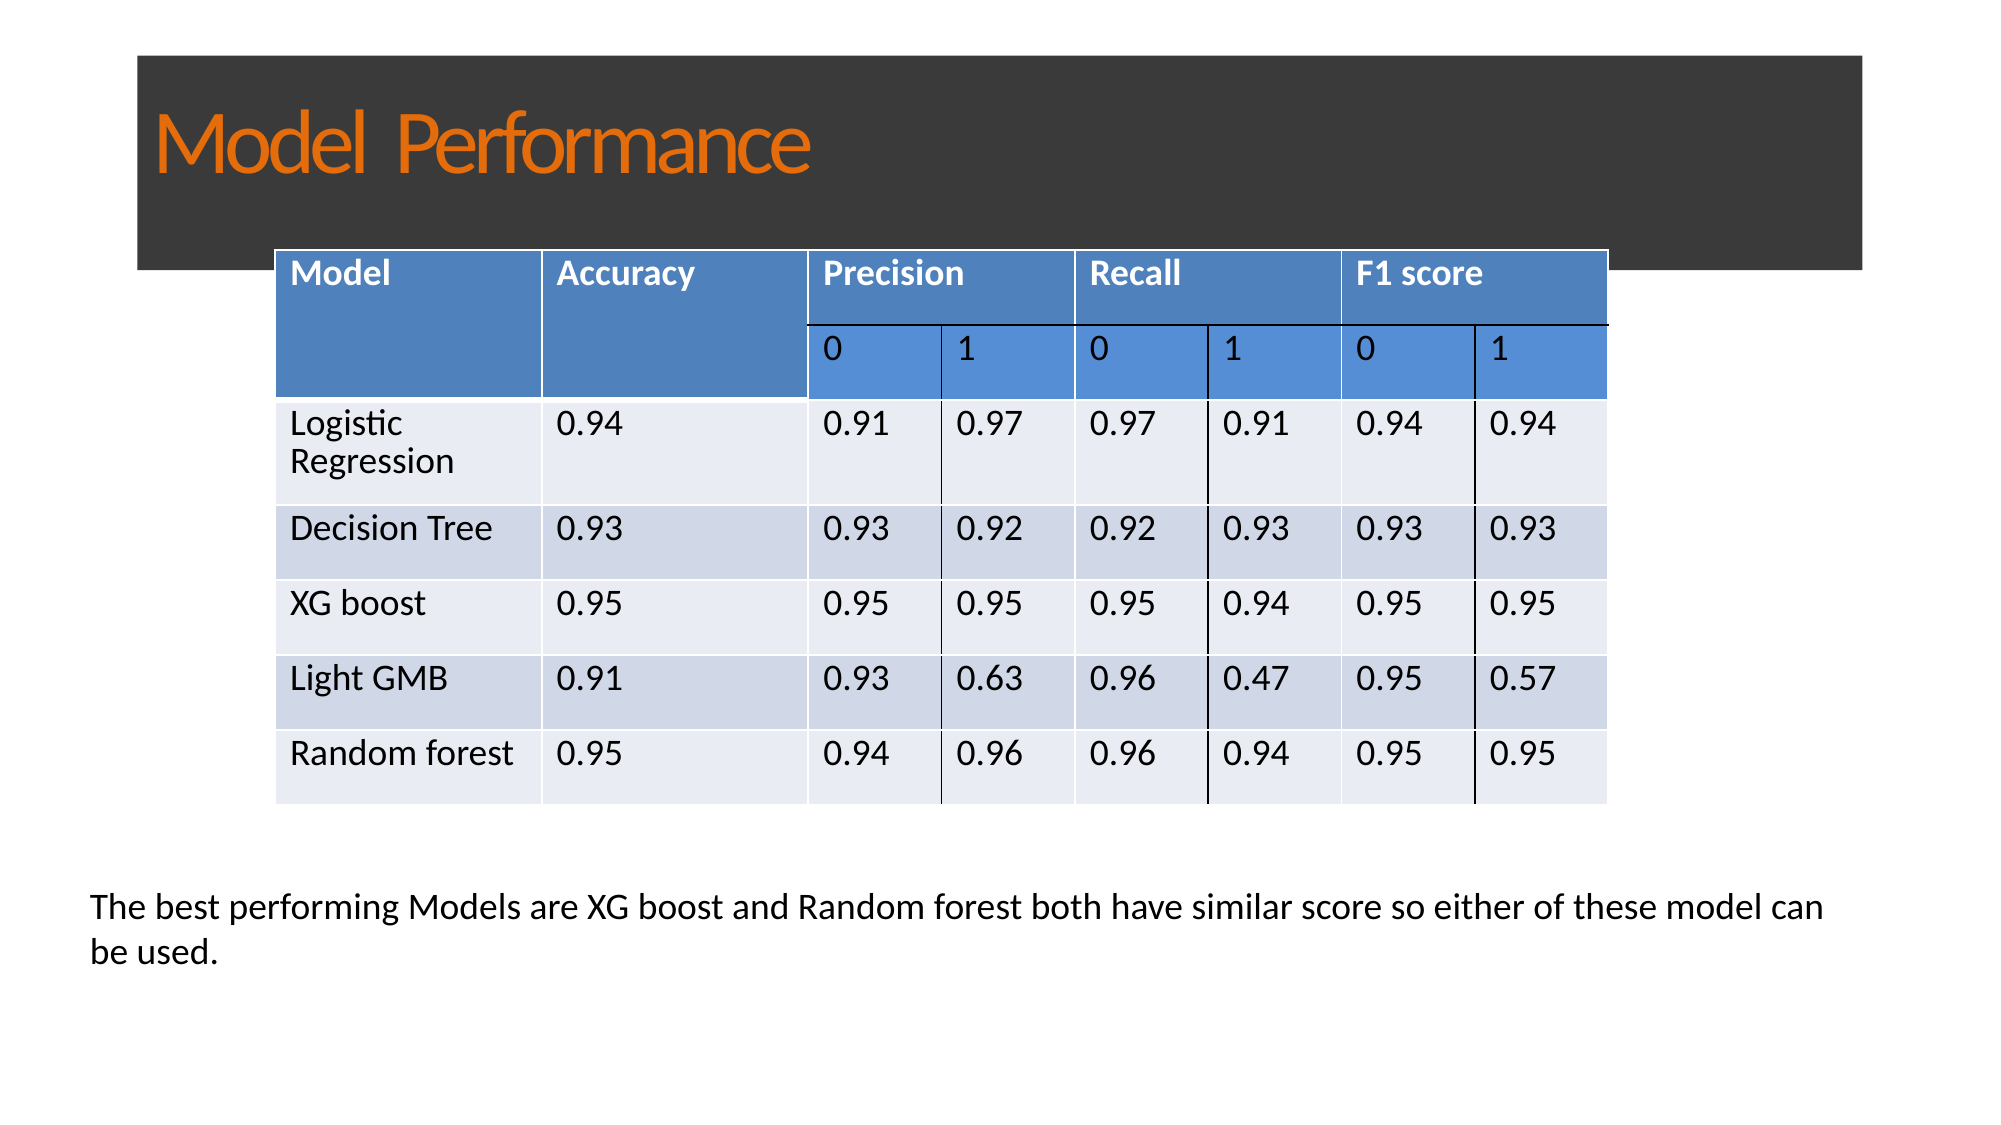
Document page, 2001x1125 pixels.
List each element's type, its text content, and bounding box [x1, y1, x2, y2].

table_cell 0.91 [543, 656, 807, 729]
table_cell 1 [1209, 326, 1341, 399]
table_cell 0.95 [809, 581, 941, 654]
table_cell 1 [1476, 326, 1607, 399]
table_cell 0.97 [942, 401, 1074, 504]
table_cell 0.95 [1076, 581, 1207, 654]
table_cell 0 [809, 326, 941, 399]
table_cell 0.94 [809, 731, 941, 804]
table_cell 0.93 [809, 506, 941, 579]
table_cell 0.96 [1076, 656, 1207, 729]
table_cell Light GMB [276, 656, 541, 729]
table_header Model [276, 251, 541, 397]
table_header F1 score [1342, 251, 1607, 324]
table_cell XG boost [276, 581, 541, 654]
table_cell 0.63 [942, 656, 1074, 729]
table_cell 0.94 [1342, 401, 1474, 504]
table_cell 0.95 [543, 731, 807, 804]
table_cell 0.94 [1476, 401, 1607, 504]
table_cell 0.91 [809, 401, 941, 504]
table_cell 0.92 [942, 506, 1074, 579]
table_cell 0.96 [942, 731, 1074, 804]
table_cell 0.95 [543, 581, 807, 654]
table_cell 0.94 [543, 403, 807, 504]
table_cell 0.91 [1209, 401, 1341, 504]
table_cell 0.93 [1476, 506, 1607, 579]
table_cell 0 [1076, 326, 1207, 399]
table_header Recall [1076, 251, 1341, 324]
table_cell 0.57 [1476, 656, 1607, 729]
table_header Precision [809, 251, 1074, 324]
table_cell 0.93 [1209, 506, 1341, 579]
table_cell 0.93 [809, 656, 941, 729]
table_cell 0.93 [1342, 506, 1474, 579]
table_cell Random forest [276, 731, 541, 804]
table_cell 0.95 [1476, 731, 1607, 804]
table_cell 0.95 [1342, 656, 1474, 729]
title Model Performance [137, 55, 1863, 271]
table_cell 0.94 [1209, 731, 1341, 804]
table_cell 0.97 [1076, 401, 1207, 504]
table_header Accuracy [543, 251, 807, 397]
table_cell 0.92 [1076, 506, 1207, 579]
table_cell 0.95 [942, 581, 1074, 654]
text_box The best performing Models are XG boost and Random forest both have similar score so either of these model can be used. [74, 874, 1863, 980]
table_cell Logistic Regression [276, 403, 541, 504]
table_cell 1 [942, 326, 1074, 399]
table_cell 0.95 [1342, 731, 1474, 804]
table_cell 0.95 [1476, 581, 1607, 654]
table_cell 0.93 [543, 506, 807, 579]
table_cell 0.95 [1342, 581, 1474, 654]
table_cell Decision Tree [276, 506, 541, 579]
table_cell 0.94 [1209, 581, 1341, 654]
table_cell 0.96 [1076, 731, 1207, 804]
table_cell 0.47 [1209, 656, 1341, 729]
table_cell 0 [1342, 326, 1474, 399]
